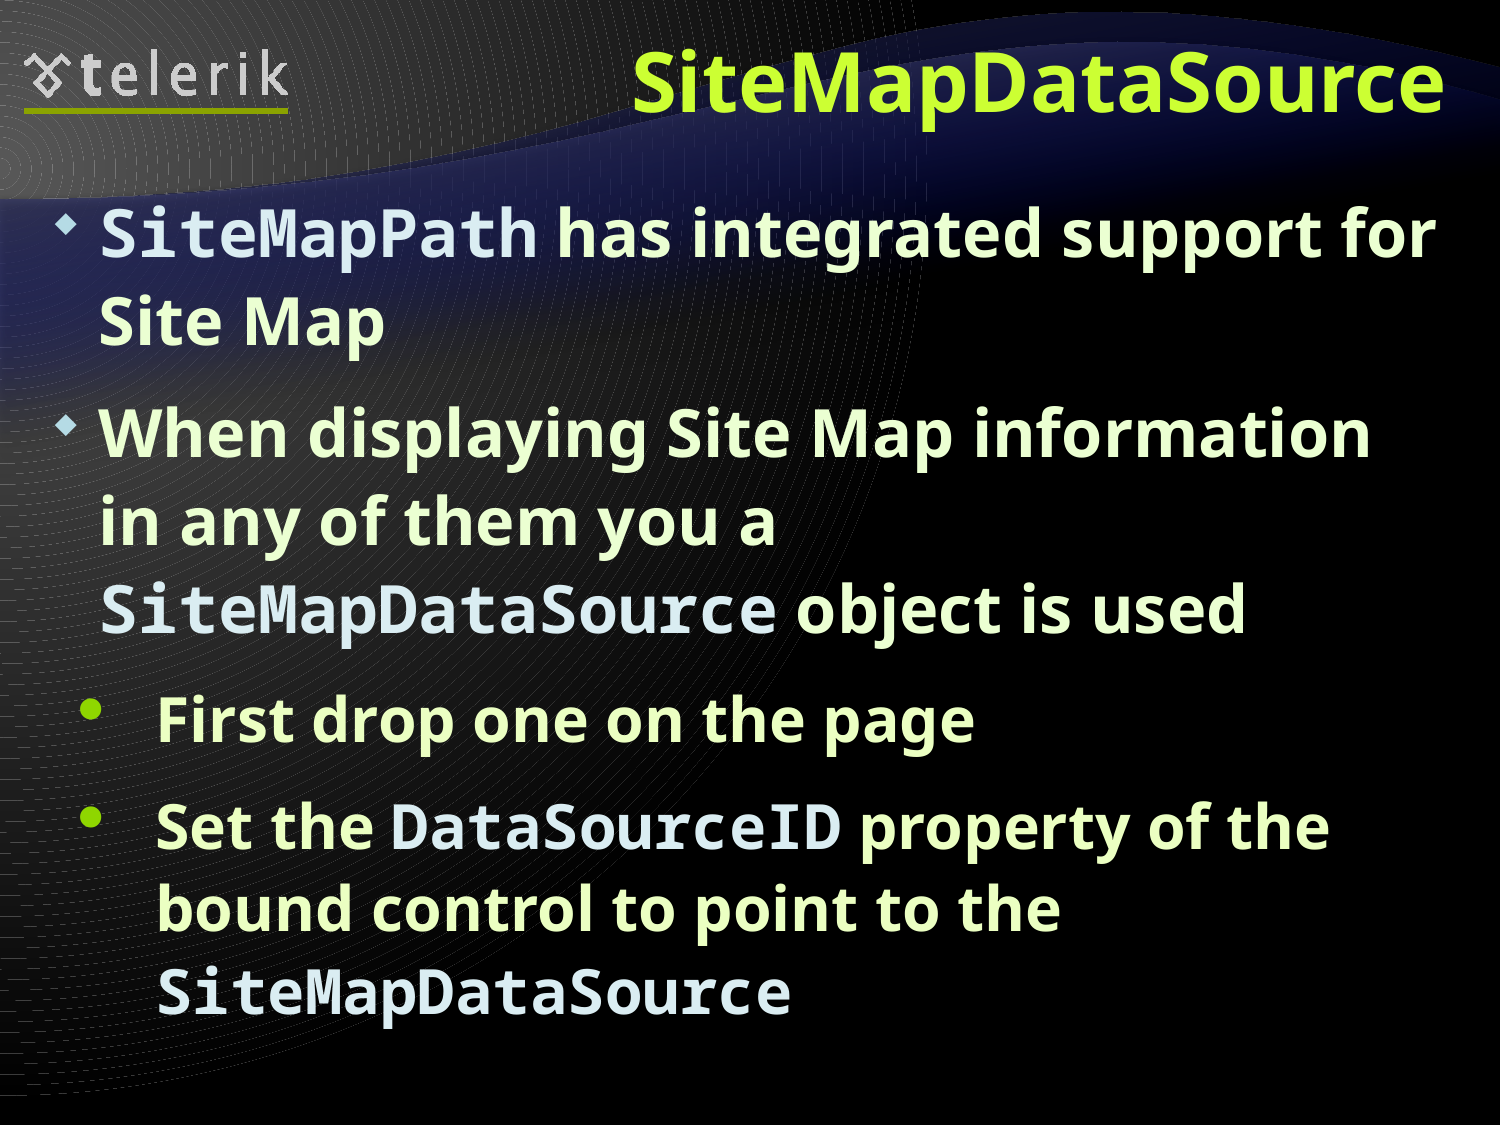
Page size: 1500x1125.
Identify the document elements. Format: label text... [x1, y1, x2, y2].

picture [24, 49, 288, 114]
list SiteMapPath has integrated support for Site Map When displaying Site Map information in any of them you a SiteMapDataSource object is used First drop one on the page Set the DataSourceID property of the bound control to point to the SiteMapDataSource [37, 174, 1463, 1100]
title SiteMapDataSource [300, 12, 1463, 163]
